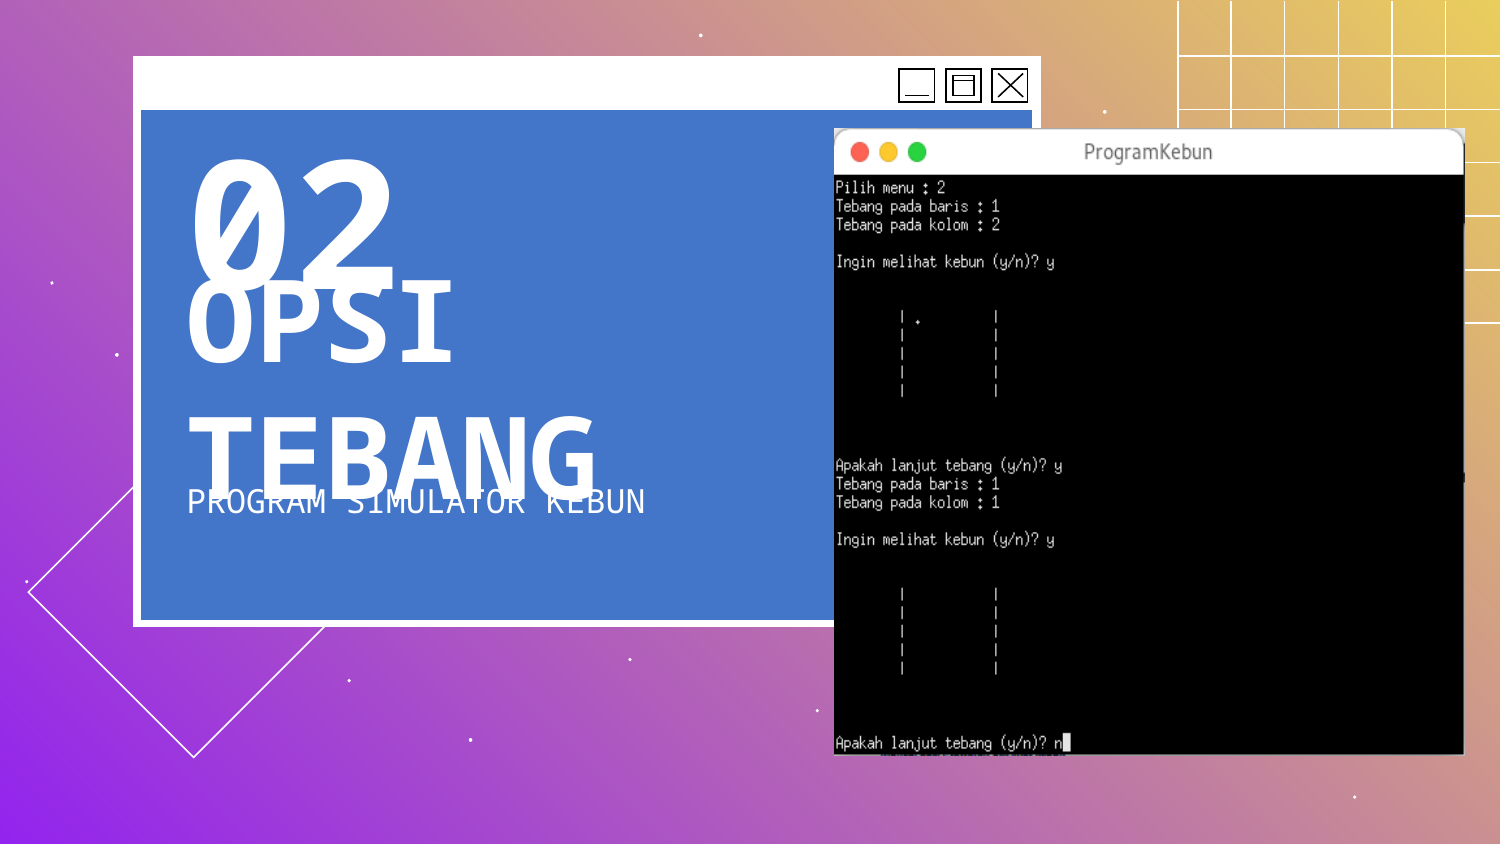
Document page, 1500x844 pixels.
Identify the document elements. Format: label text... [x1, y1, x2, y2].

title OPSI TEBANG [171, 316, 829, 455]
subtitle PROGRAM SIMULATOR KEBUN [171, 464, 674, 581]
title 02 [171, 131, 484, 305]
picture [834, 128, 1466, 756]
